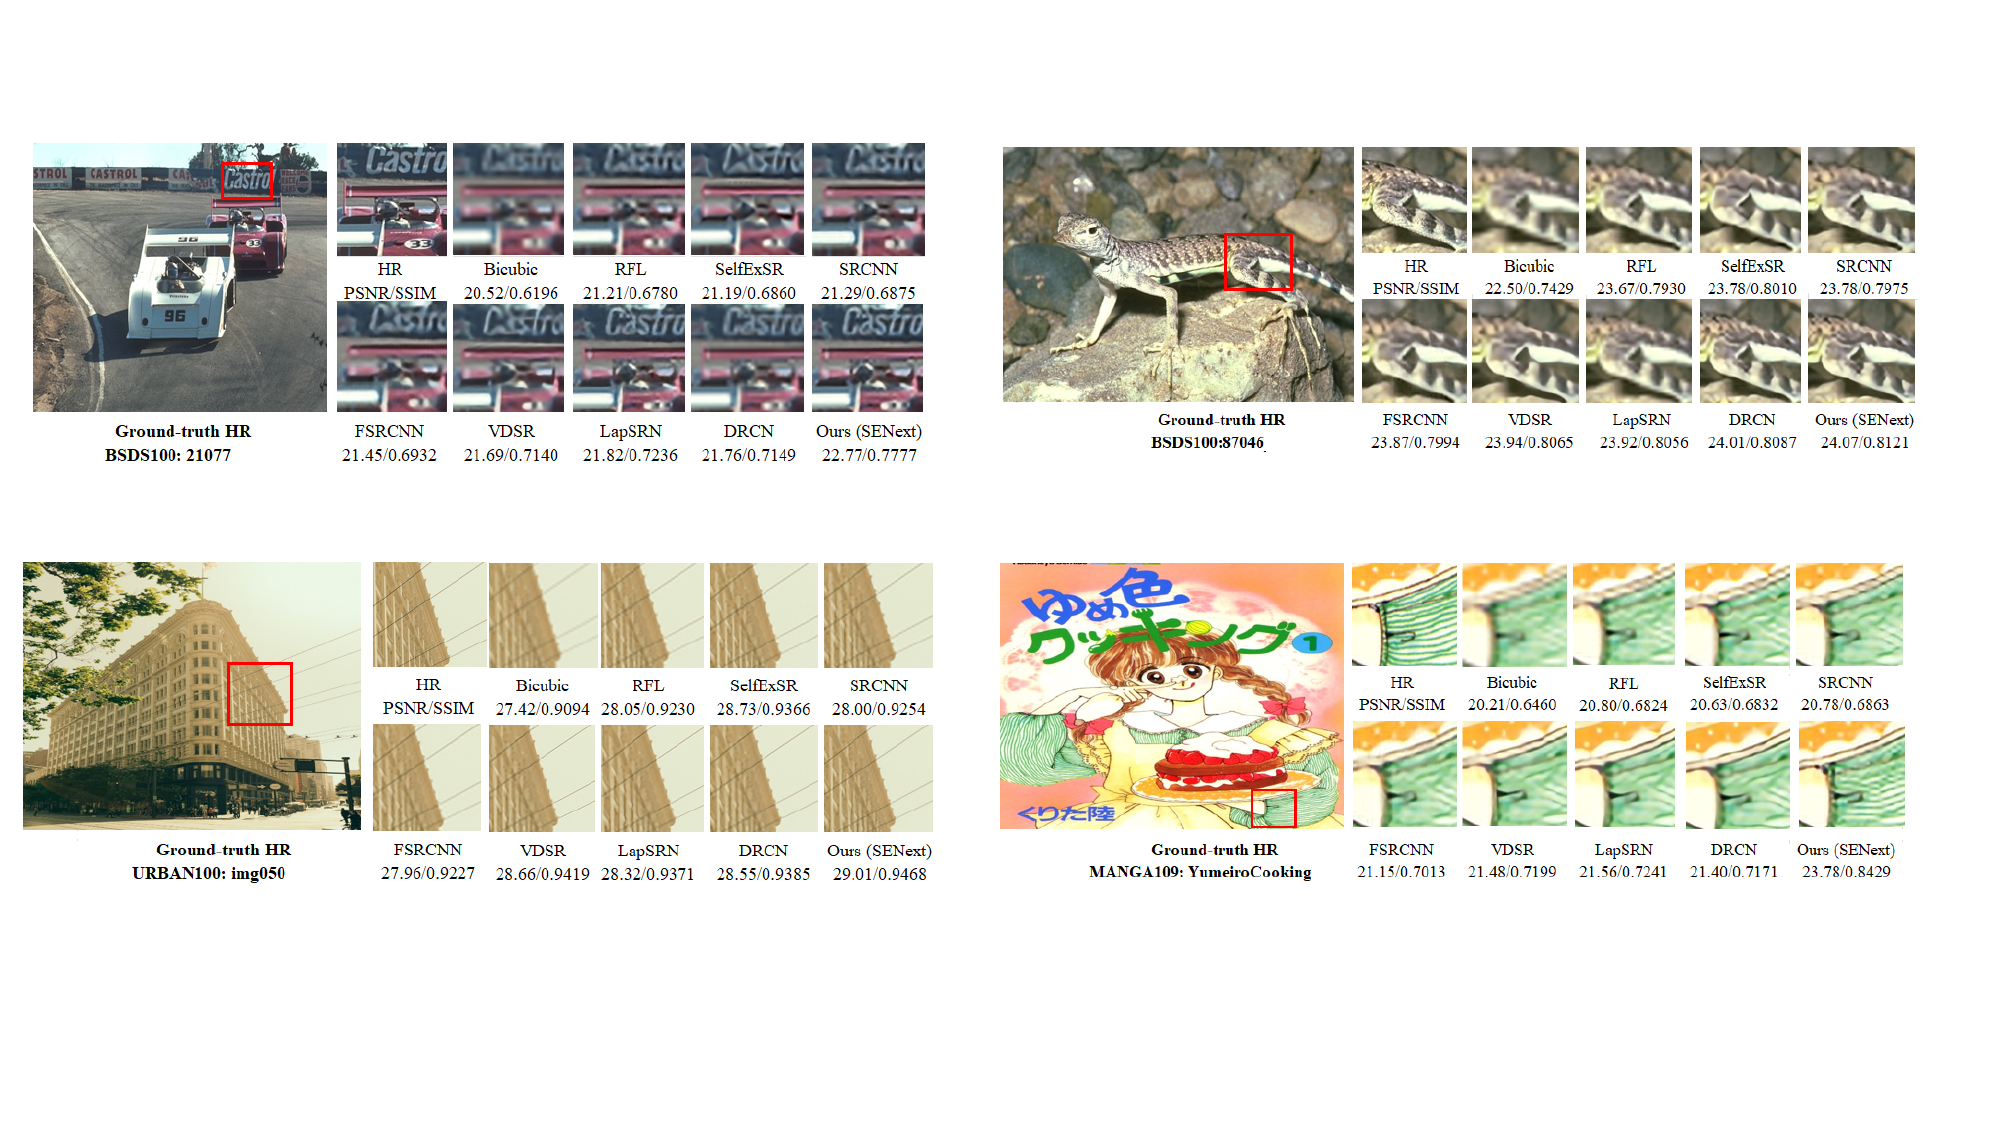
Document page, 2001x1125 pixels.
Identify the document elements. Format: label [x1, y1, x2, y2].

picture [996, 554, 1917, 889]
picture [20, 559, 941, 895]
picture [1001, 138, 1922, 453]
picture [16, 139, 938, 470]
